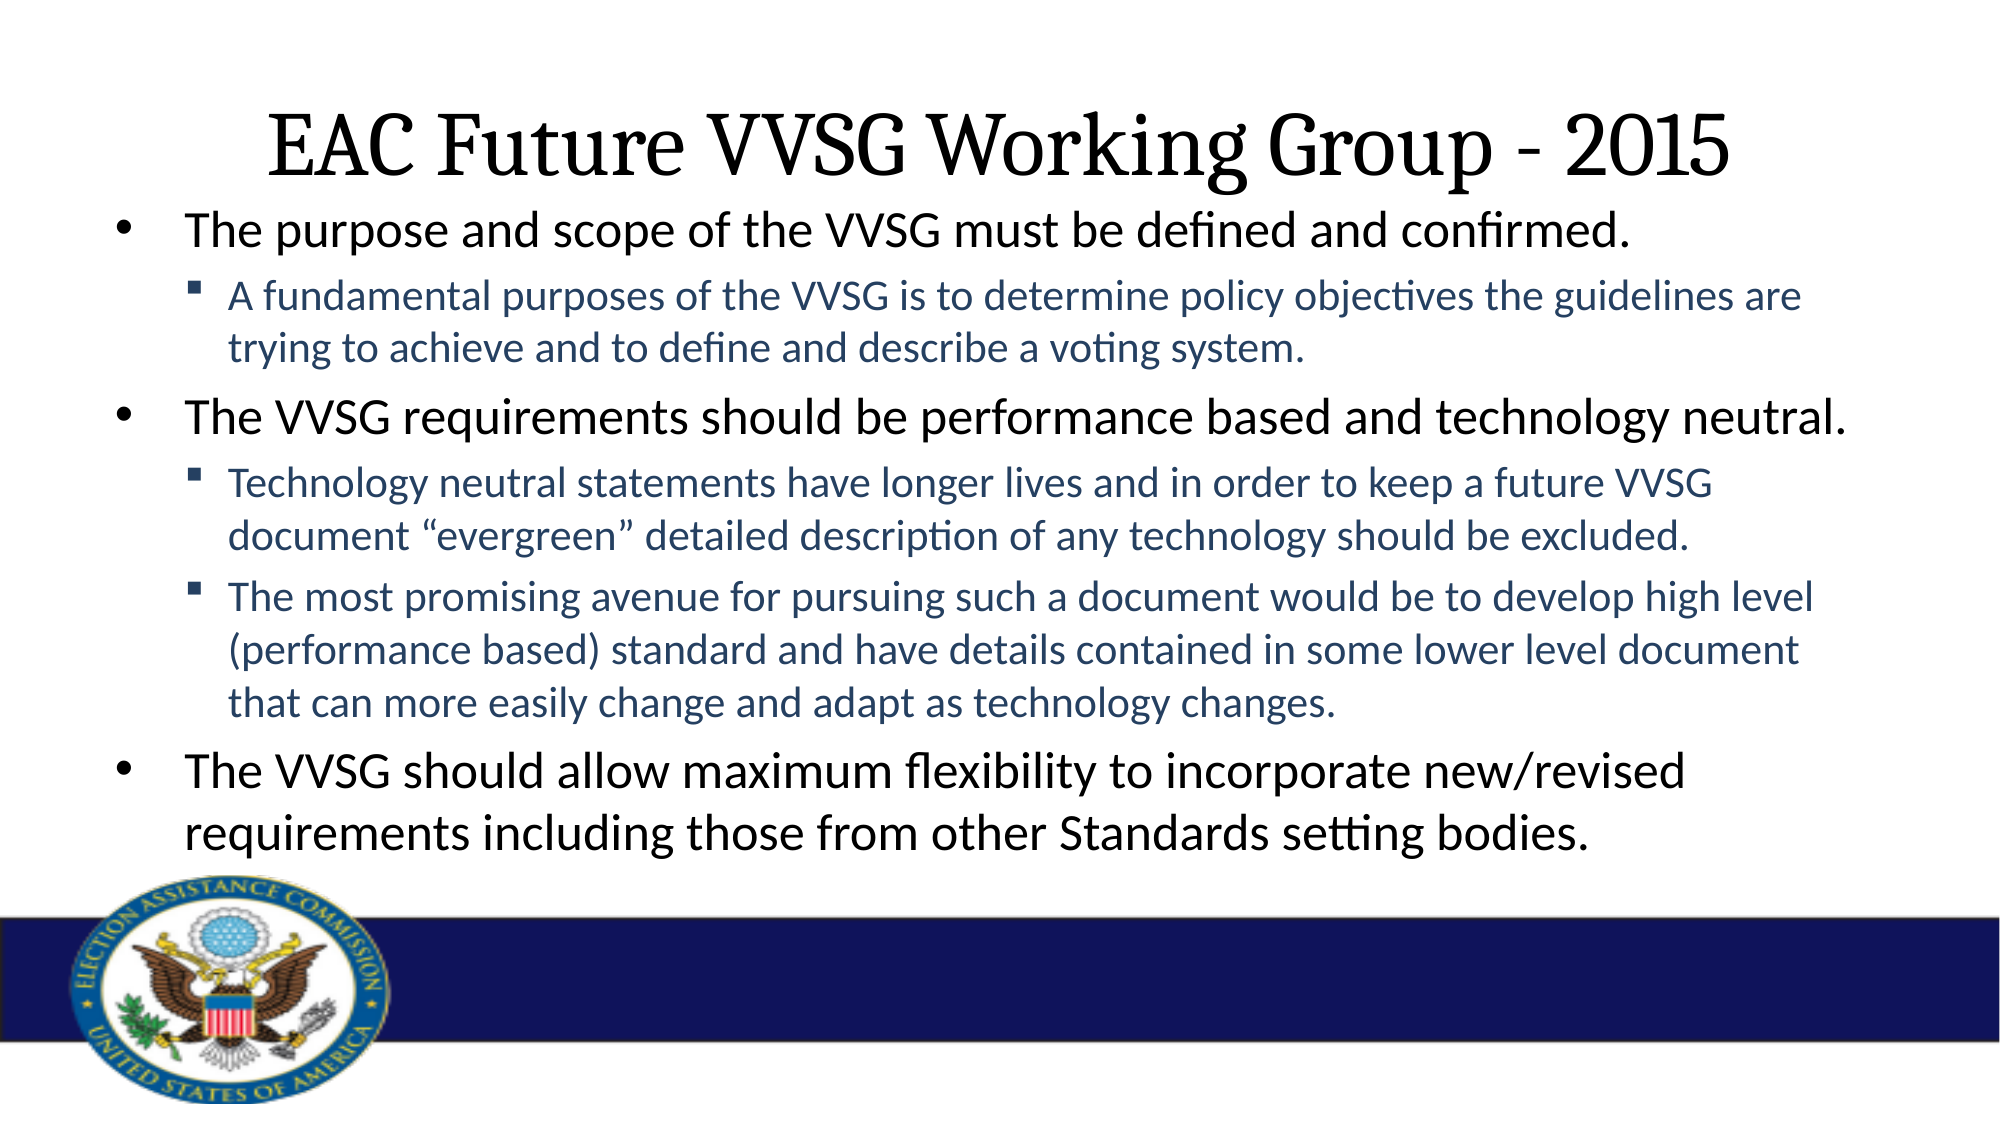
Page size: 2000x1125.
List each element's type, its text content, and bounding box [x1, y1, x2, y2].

title EAC Future VVSG Working Group - 2015 [99, 45, 1900, 187]
list The purpose and scope of the VVSG must be defined and confirmed. A fundamental purposes of the VVSG is to determine policy objectives the guidelines are trying to achieve and to define and describe a voting system. The VVSG requirements should be performance based and technology neutral. Technology neutral statements have longer lives and in order to keep a future VVSG document “evergreen” detailed description of any technology should be excluded. The most promising avenue for pursuing such a document would be to develop high level (performance based) standard and have details contained in some lower level document that can more easily change and adapt as technology changes. The VVSG should allow maximum flexibility to incorporate new/revised requirements including those from other Standards setting bodies. [99, 187, 1900, 874]
picture [0, 874, 2000, 1104]
